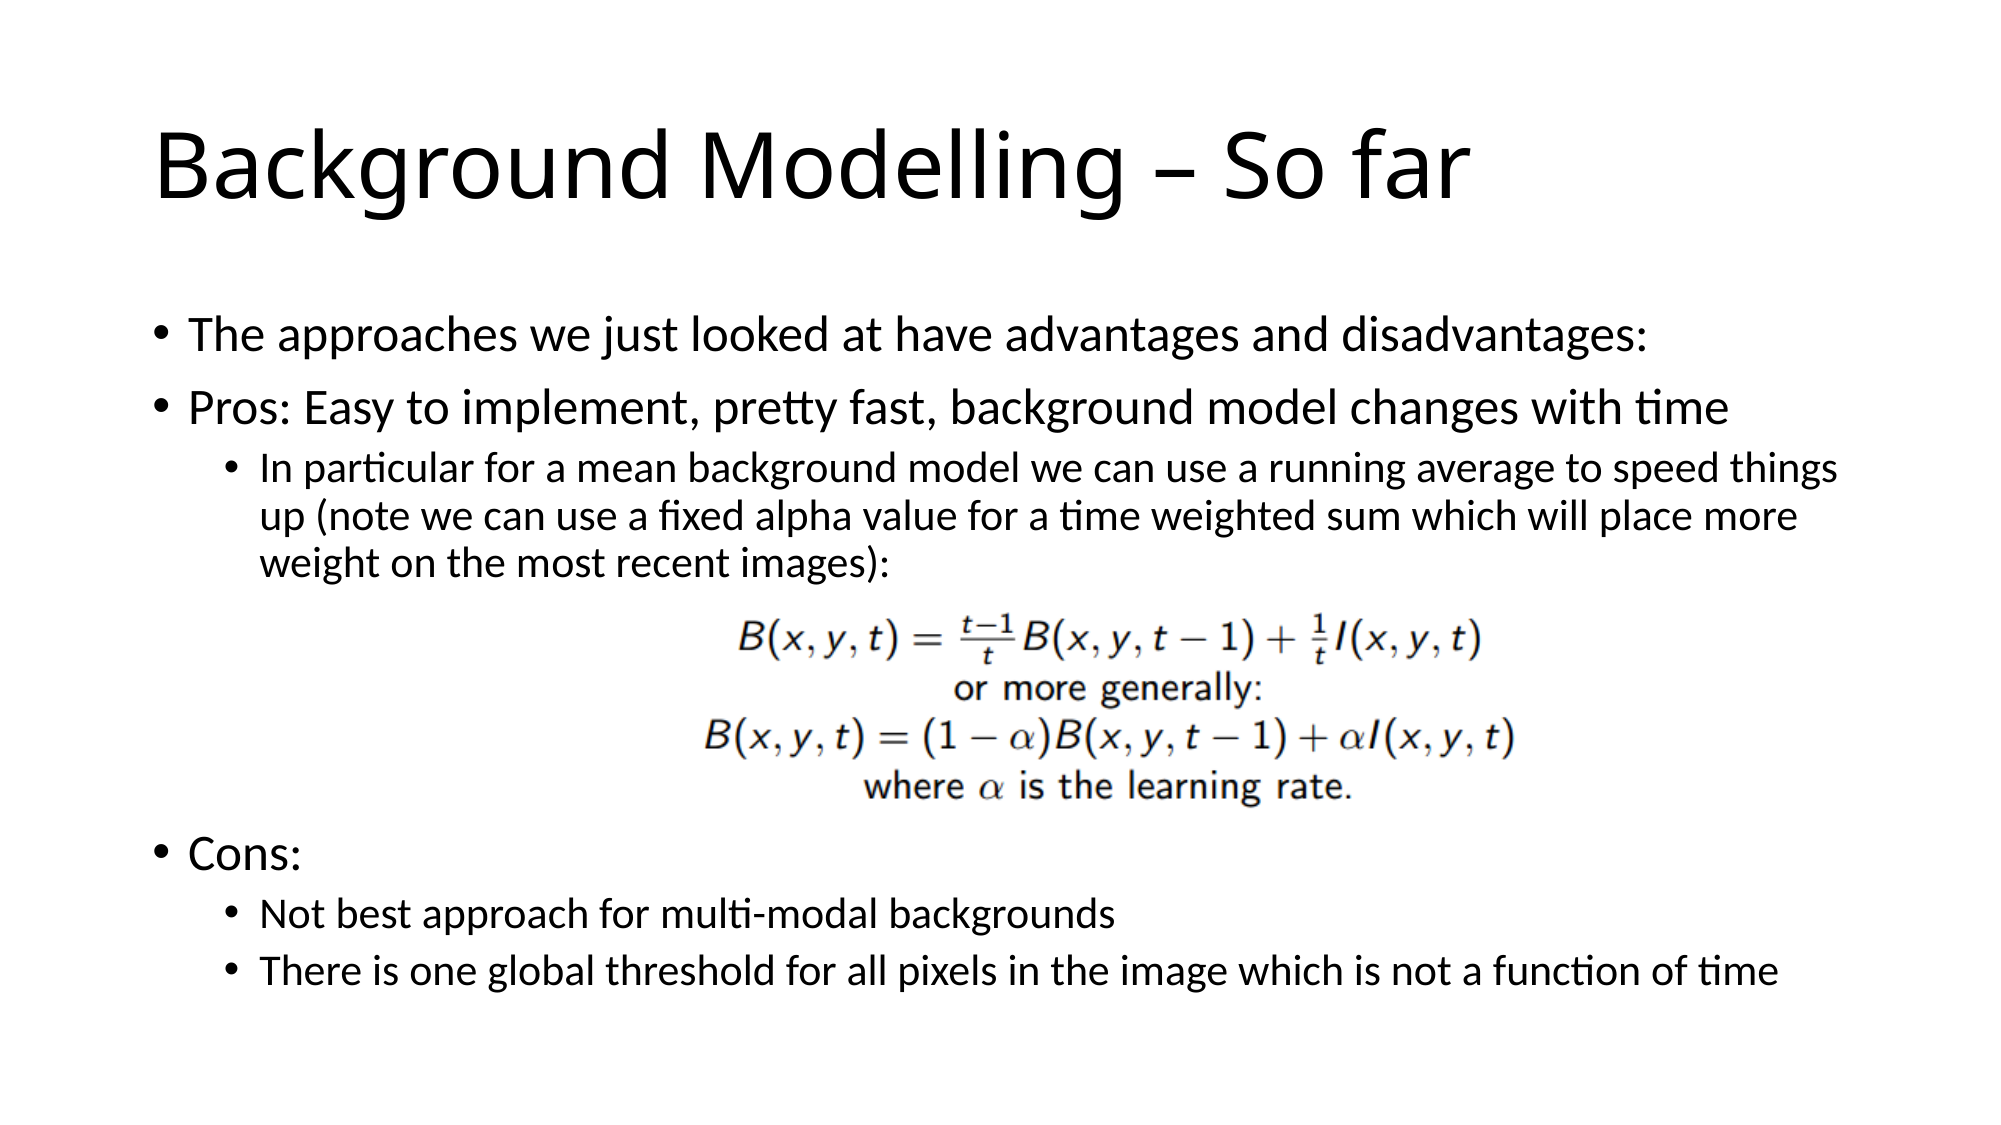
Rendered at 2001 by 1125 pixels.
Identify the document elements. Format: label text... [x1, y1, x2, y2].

title Background Modelling – So far [137, 59, 1863, 278]
picture [673, 608, 1530, 817]
list The approaches we just looked at have advantages and disadvantages: Pros: Easy to implement, pretty fast, background model changes with time In particular for a mean background model we can use a running average to speed things up (note we can use a fixed alpha value for a time weighted sum which will place more weight on the most recent images): Cons: Not best approach for multi-modal backgrounds There is one global threshold for all pixels in the image which is not a function of time [137, 299, 1895, 1014]
